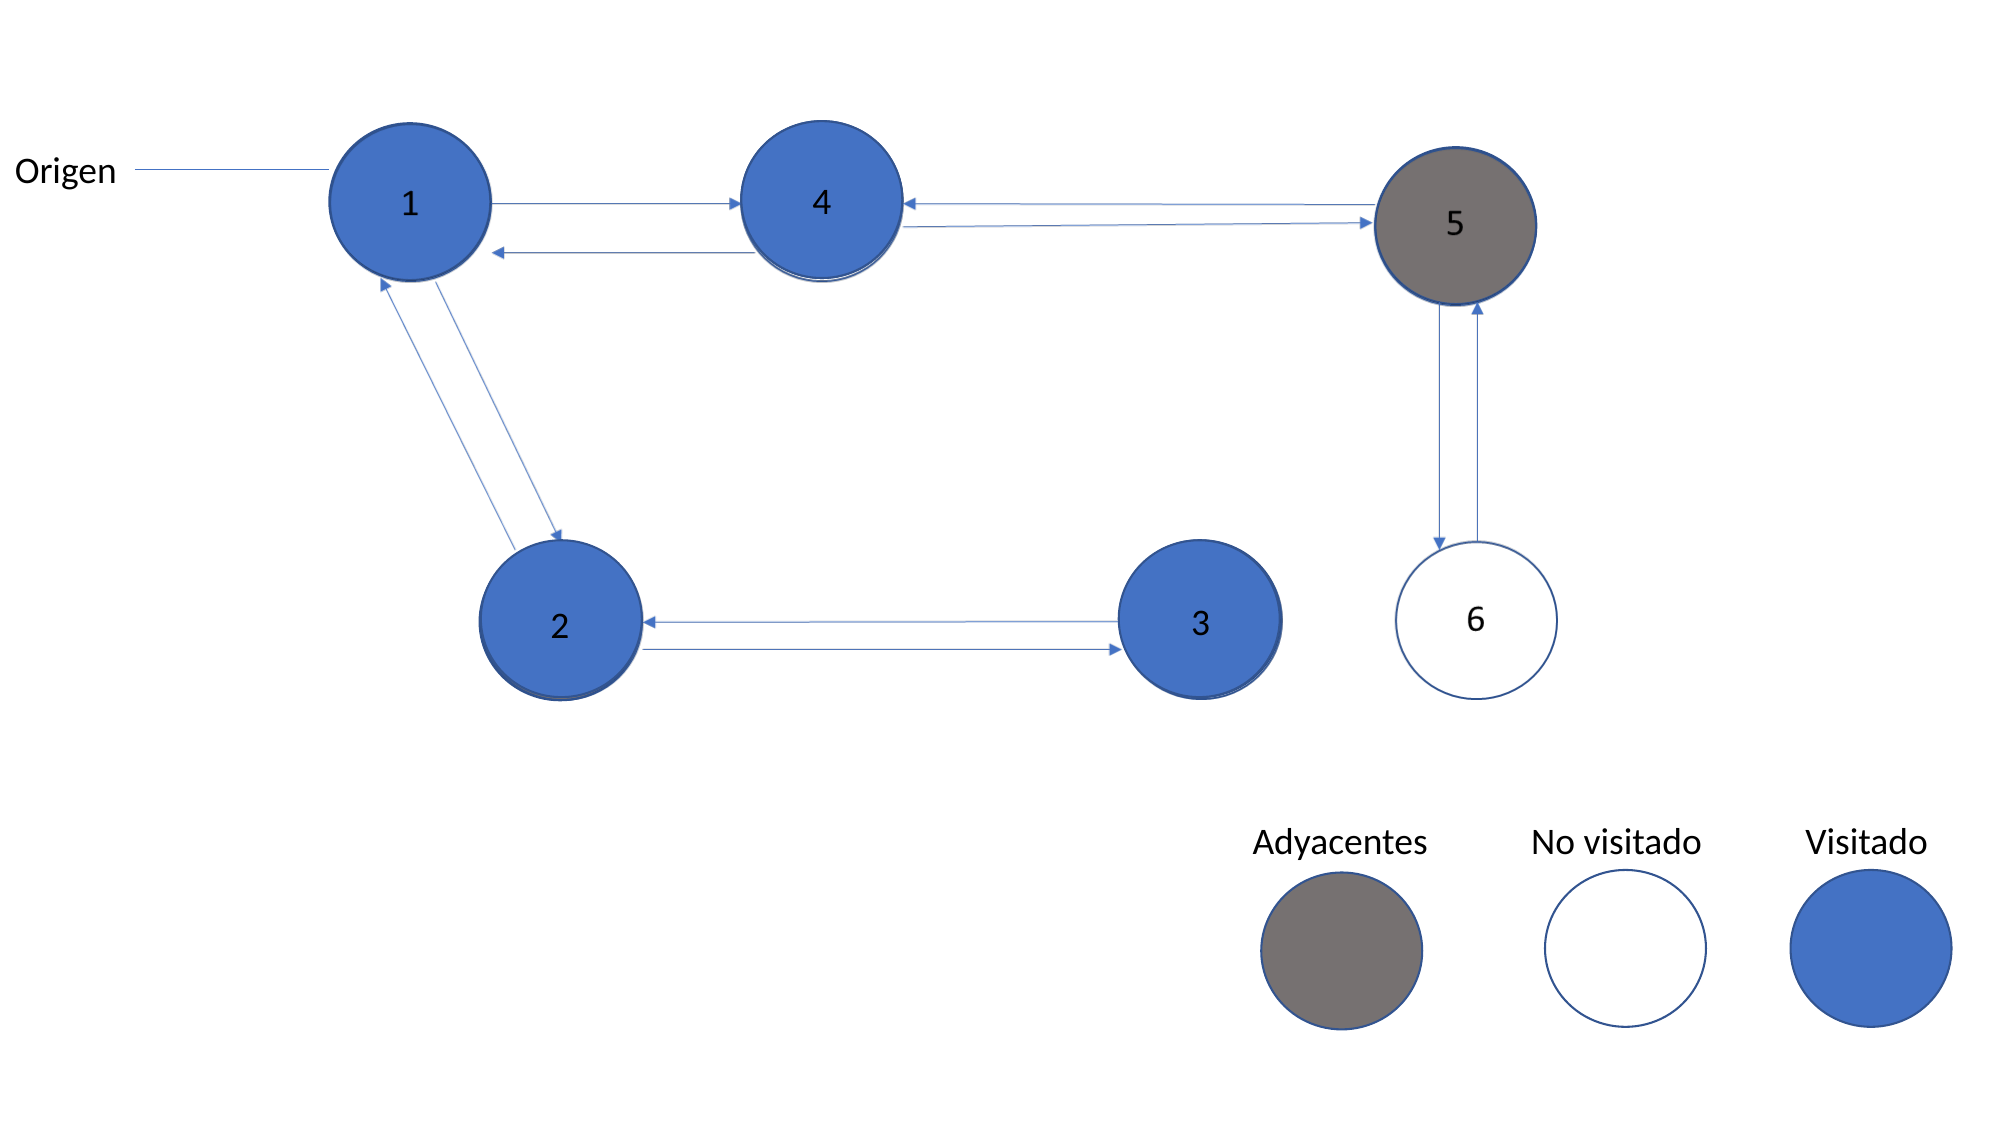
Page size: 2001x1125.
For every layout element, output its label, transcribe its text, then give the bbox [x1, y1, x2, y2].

text_box [1543, 869, 1708, 1028]
text_box Visitado [1790, 809, 1952, 869]
text_box Origen [0, 138, 135, 199]
text_box [1260, 871, 1424, 1031]
picture [329, 123, 1558, 701]
text_box No visitado [1516, 809, 1735, 869]
text_box [1789, 869, 1953, 1028]
text_box Adyacentes [1237, 809, 1456, 869]
